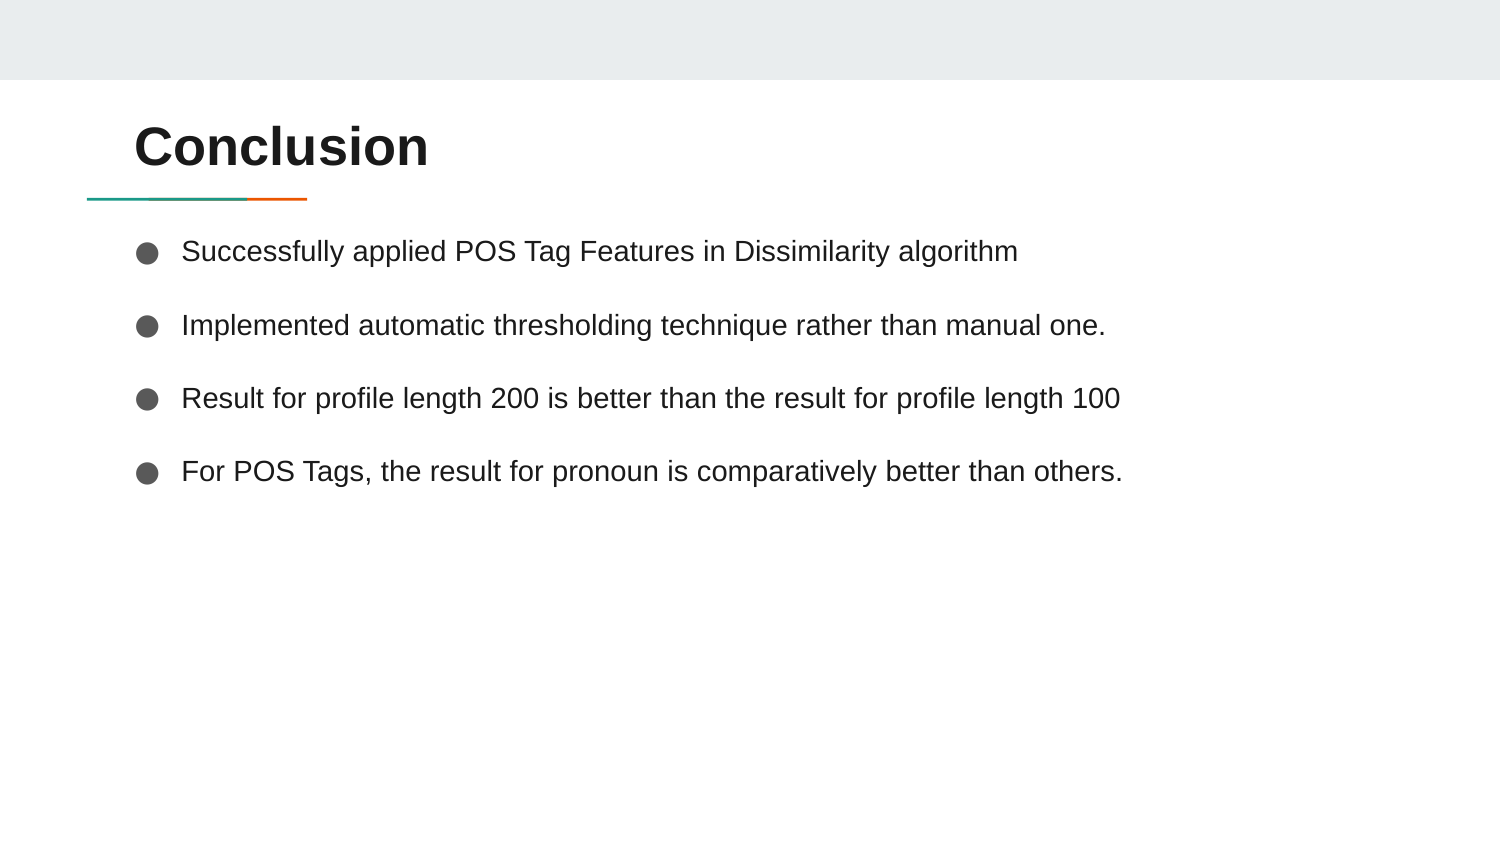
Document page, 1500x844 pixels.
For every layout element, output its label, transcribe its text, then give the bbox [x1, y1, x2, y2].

title Conclusion [119, 95, 1381, 184]
list Successfully applied POS Tag Features in Dissimilarity algorithm Implemented automatic thresholding technique rather than manual one. Result for profile length 200 is better than the result for profile length 100 For POS Tags, the result for pronoun is comparatively better than others. [119, 212, 1381, 712]
